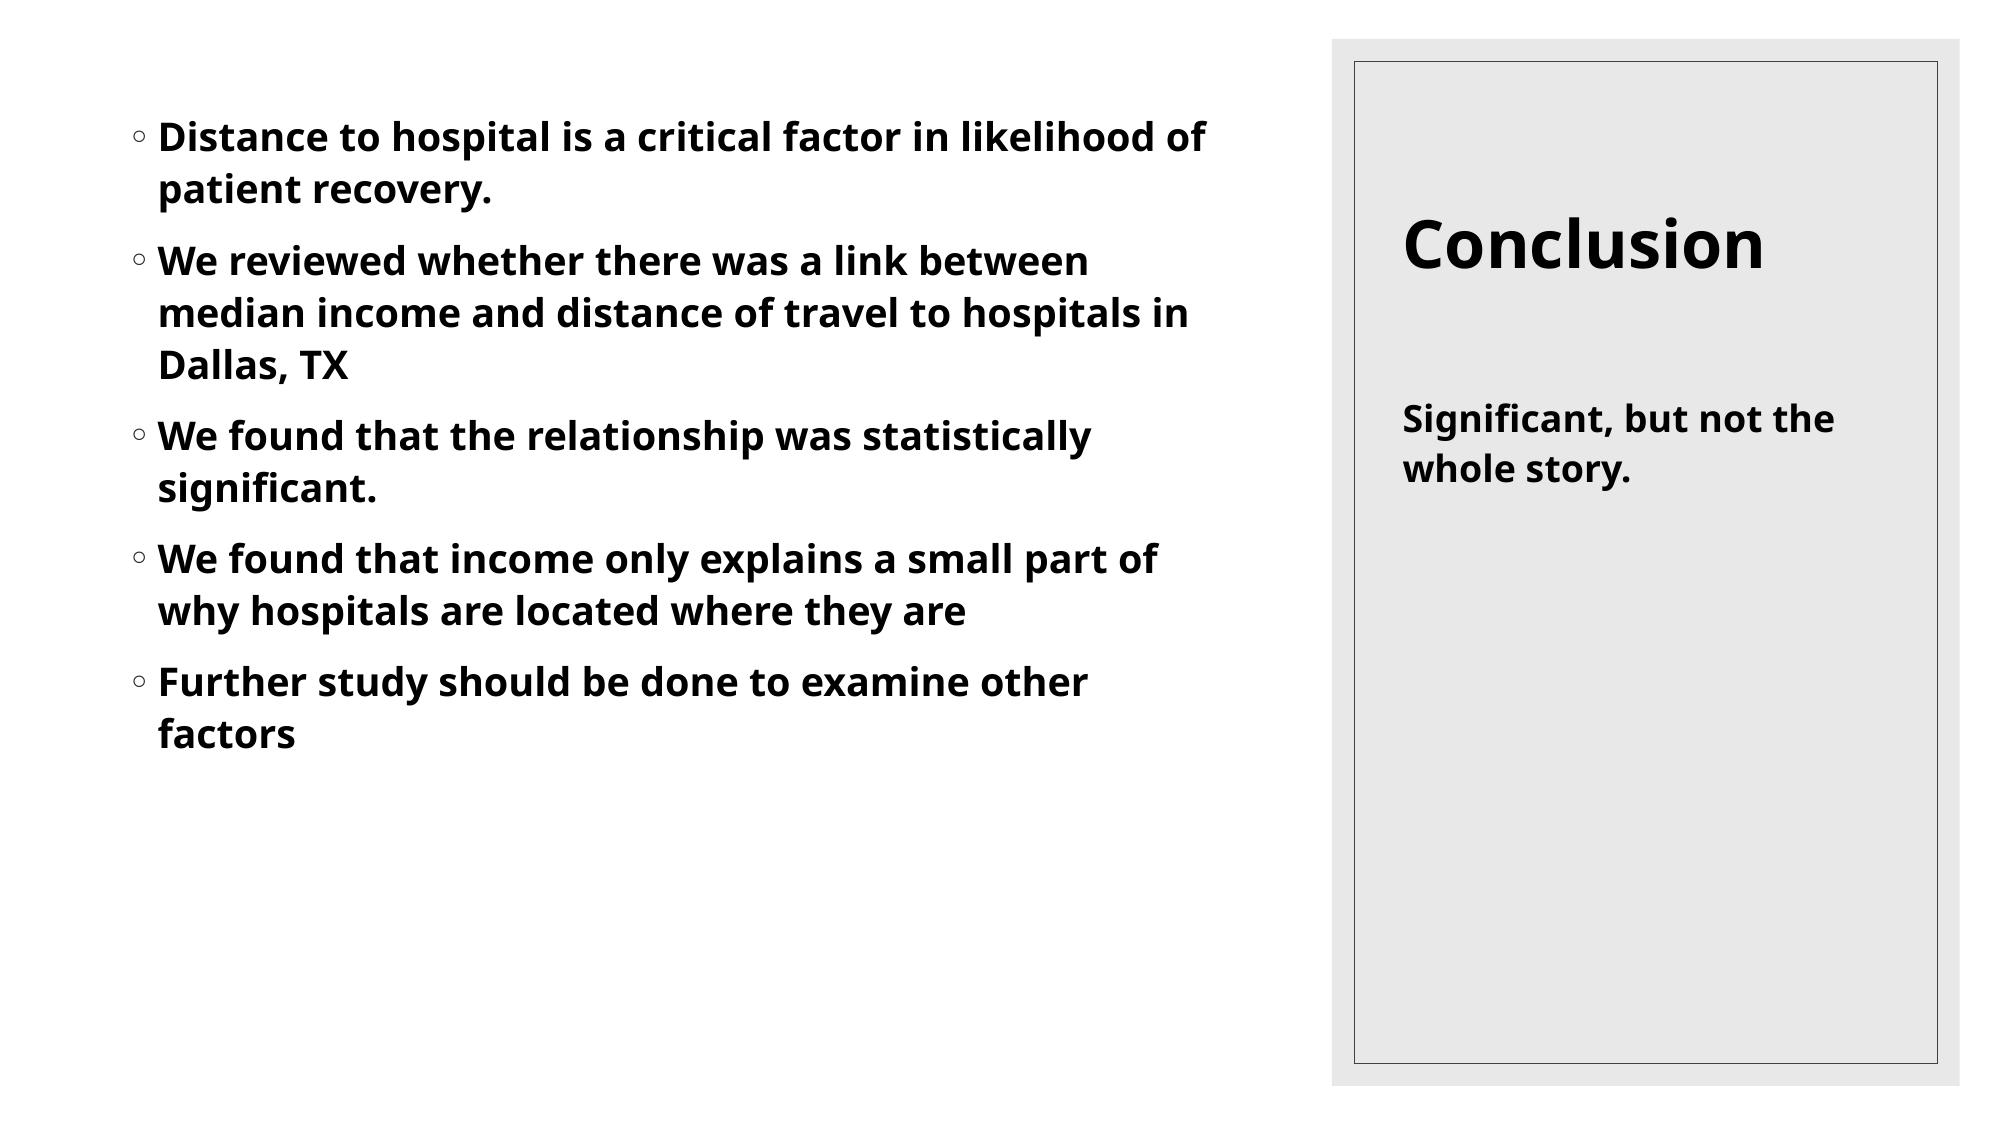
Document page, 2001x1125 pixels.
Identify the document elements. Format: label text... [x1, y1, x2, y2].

list Significant, but not the whole story. [1387, 383, 1907, 975]
title Conclusion [1387, 99, 1907, 370]
list Distance to hospital is a critical factor in likelihood of patient recovery. We reviewed whether there was a link between median income and distance of travel to hospitals in Dallas, TX We found that the relationship was statistically significant. We found that income only explains a small part of why hospitals are located where they are Further study should be done to examine other factors [112, 99, 1238, 975]
